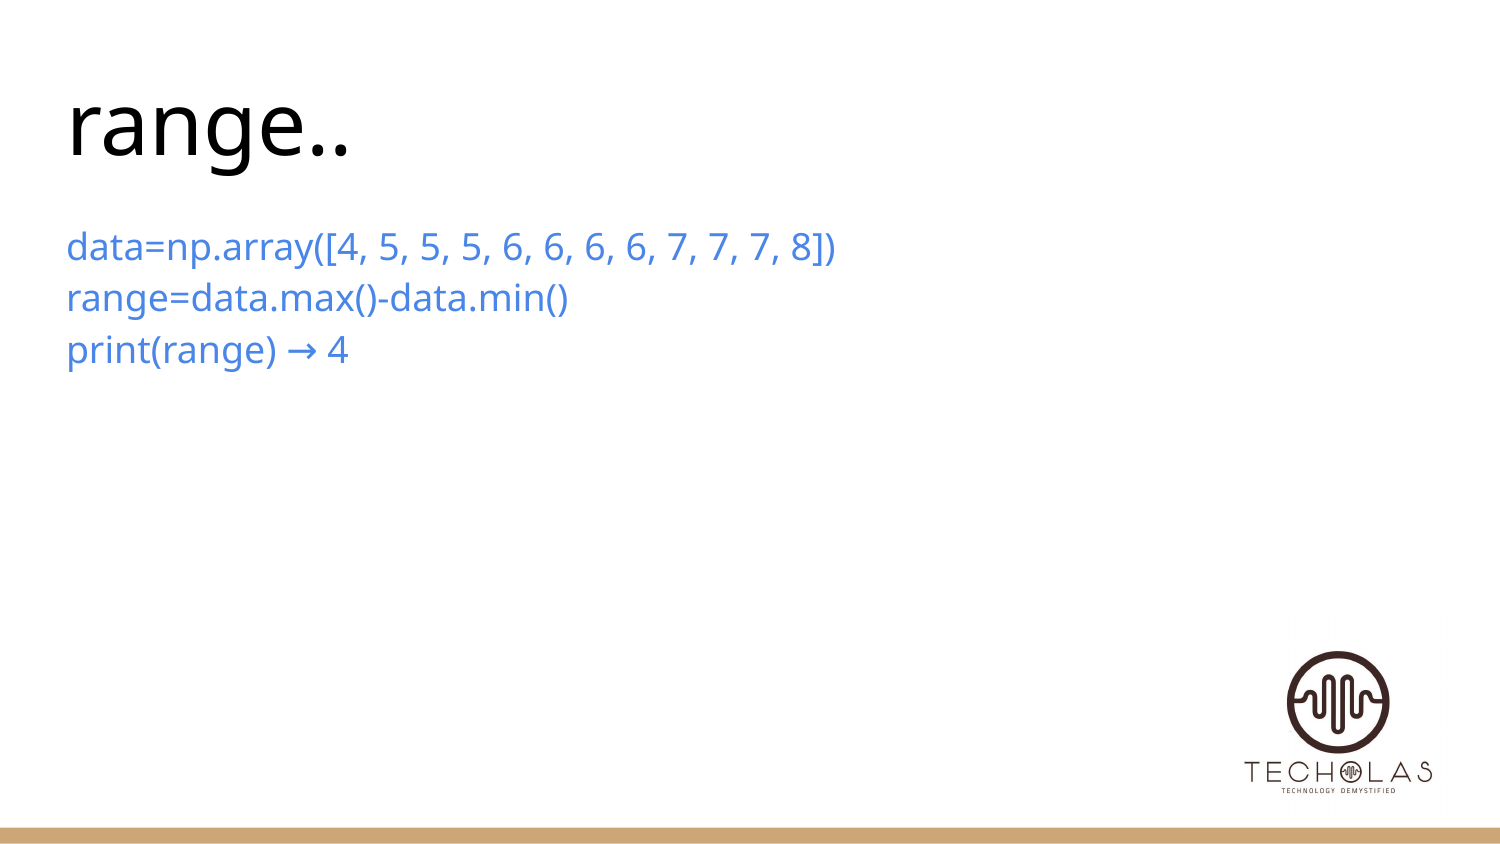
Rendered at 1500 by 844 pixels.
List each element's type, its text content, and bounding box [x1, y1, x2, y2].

list data=np.array([4, 5, 5, 5, 6, 6, 6, 6, 7, 7, 7, 8]) range=data.max()-data.min() print(range) → 4 [51, 200, 1449, 752]
picture [1190, 613, 1500, 827]
title range.. [51, 51, 1449, 189]
